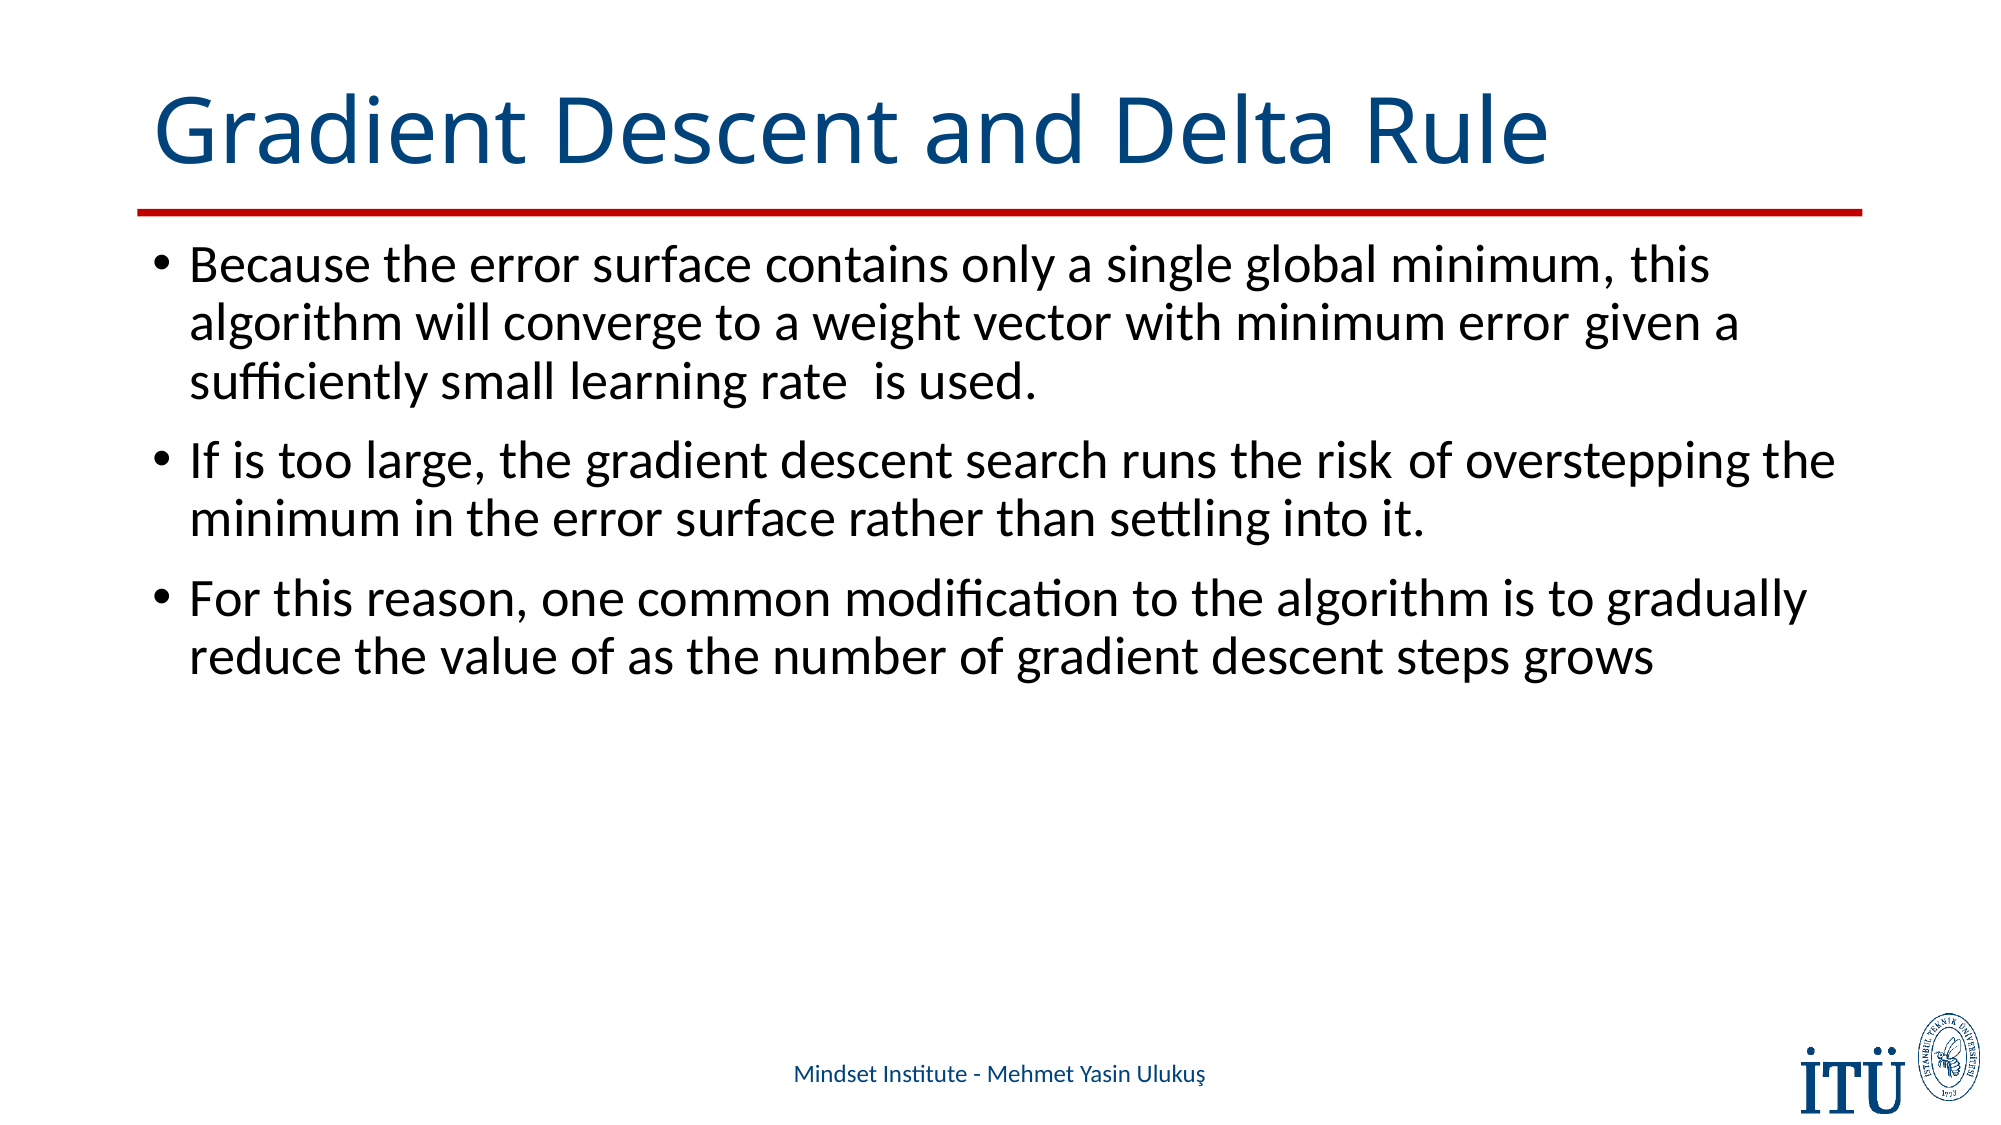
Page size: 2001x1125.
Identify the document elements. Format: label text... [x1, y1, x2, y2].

picture [1801, 1013, 1980, 1114]
footer Mindset Institute - Mehmet Yasin Ulukuş [662, 1042, 1338, 1103]
title Gradient Descent and Delta Rule [137, 59, 1863, 209]
